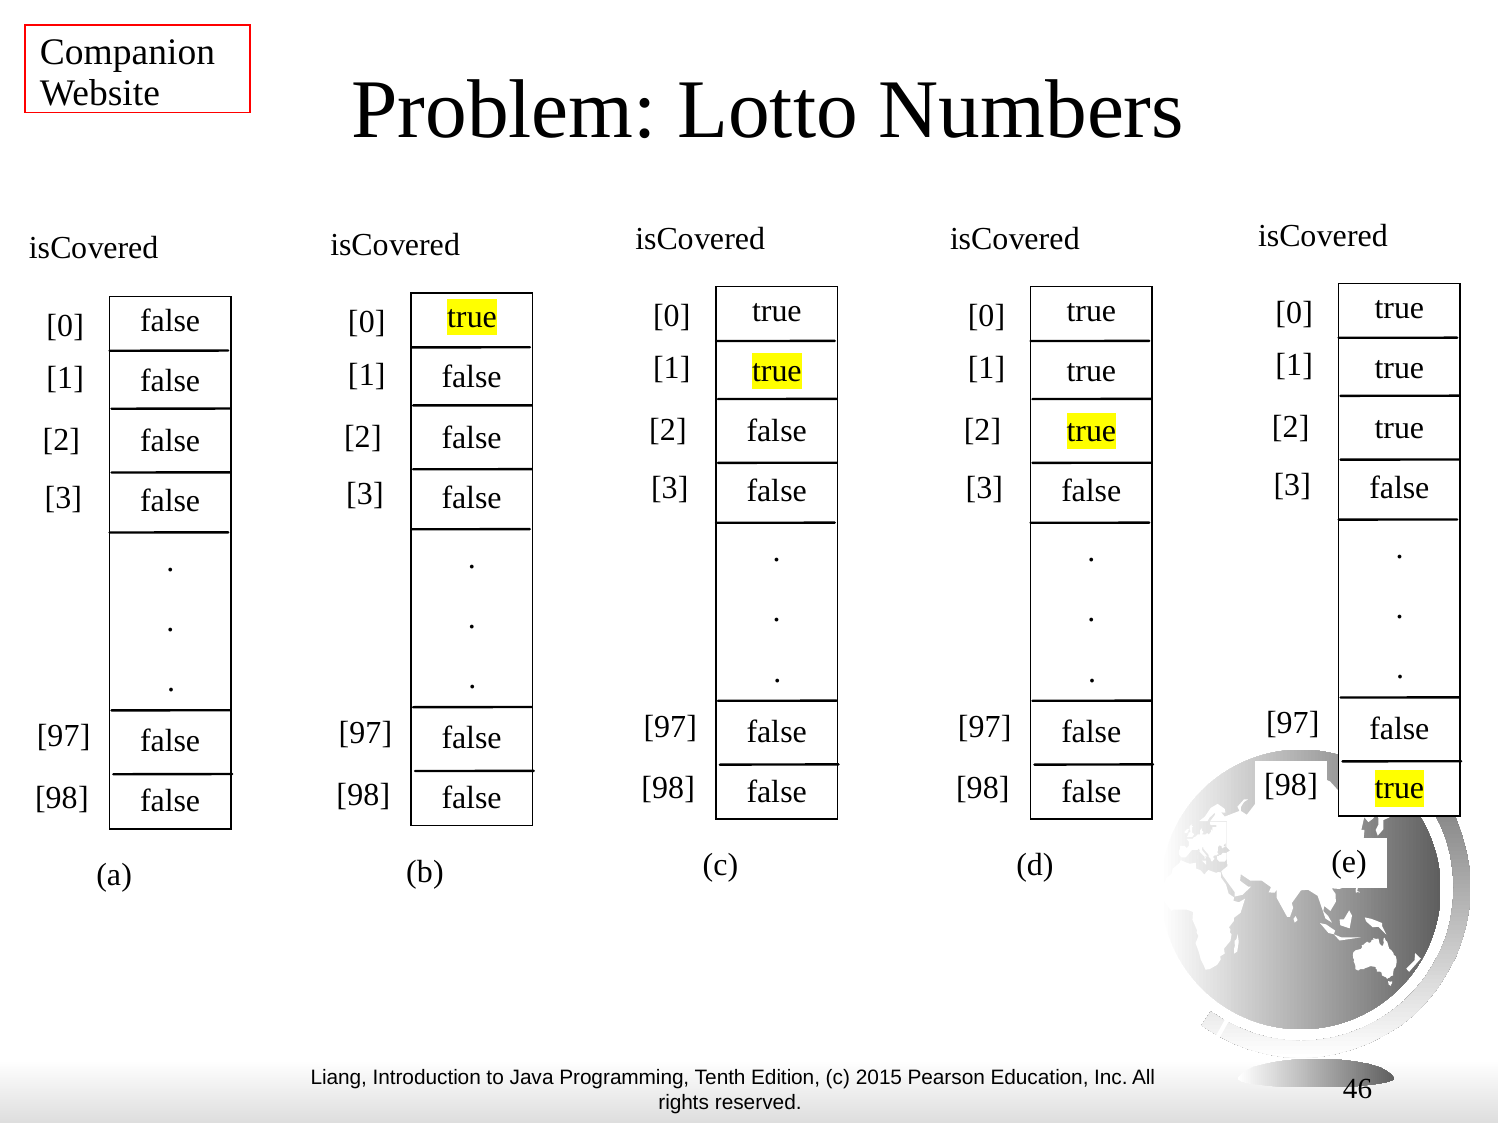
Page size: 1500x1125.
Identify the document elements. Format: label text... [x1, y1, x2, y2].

title Problem: Lotto Numbers [99, 62, 1437, 147]
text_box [0, 184, 1500, 916]
slide_number 46 [1074, 1049, 1388, 1125]
text_box Companion Website [24, 24, 250, 113]
